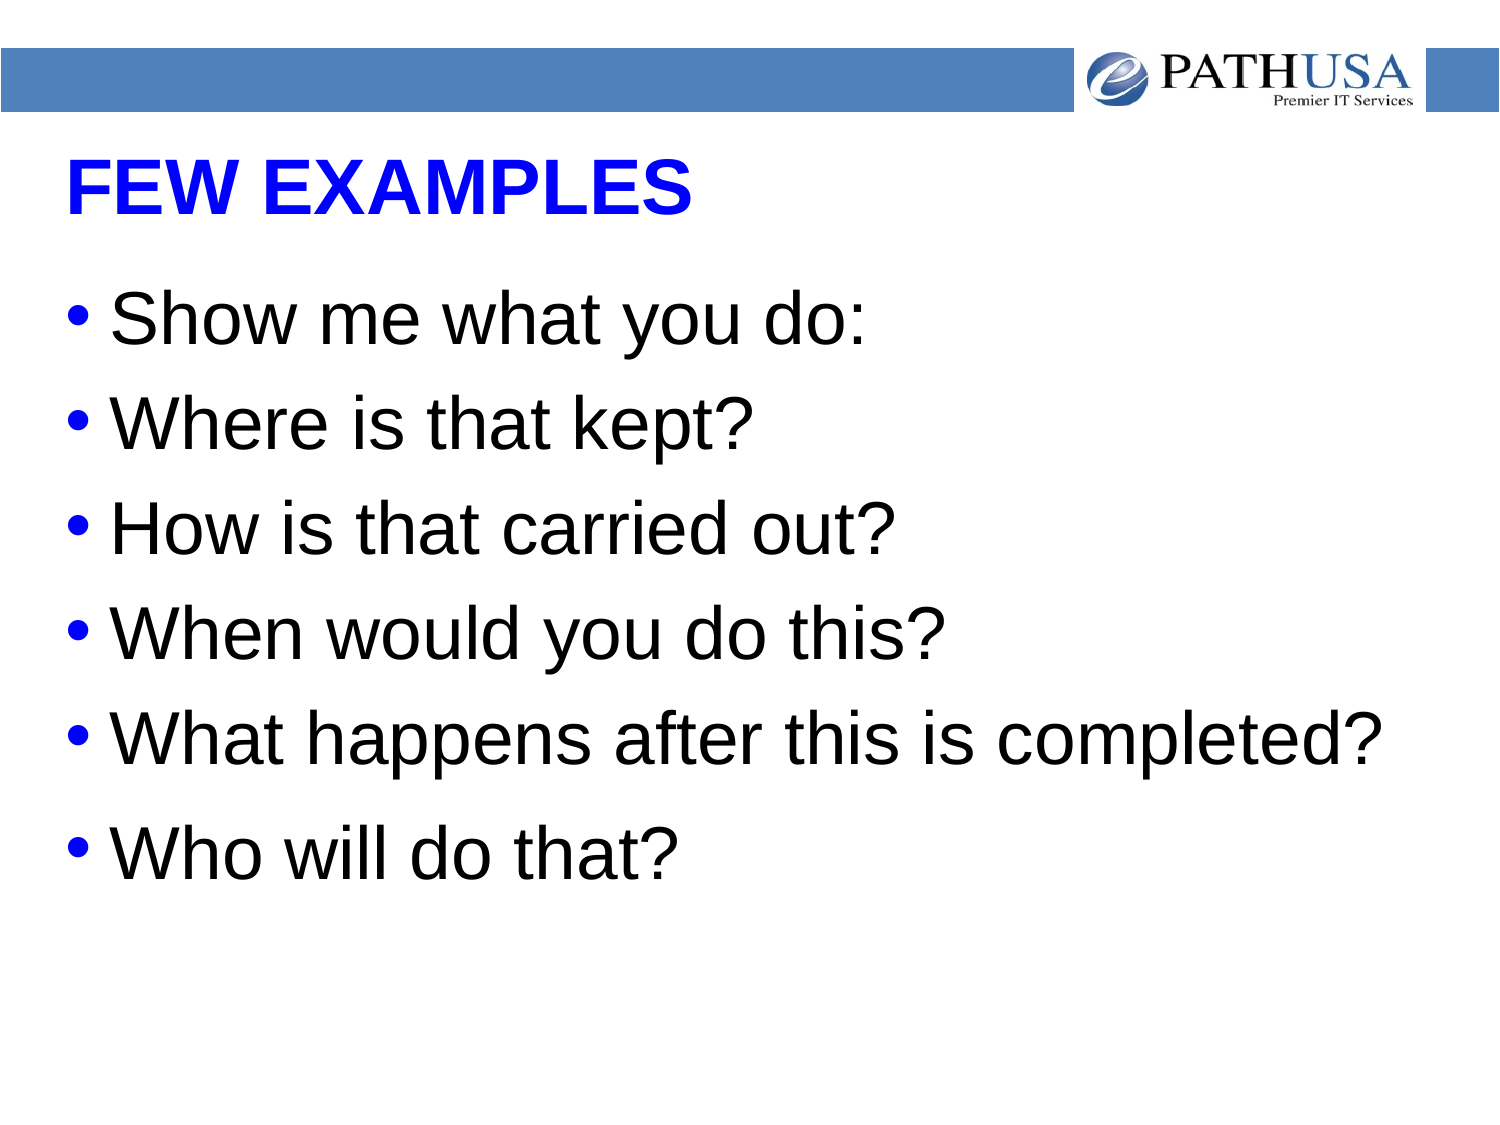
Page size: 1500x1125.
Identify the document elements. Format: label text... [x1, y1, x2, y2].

title FEW EXAMPLES [50, 127, 1450, 238]
picture [1087, 52, 1413, 106]
list Show me what you do: Where is that kept? How is that carried out? When would you do this? What happens after this is completed? Who will do that? [50, 261, 1450, 1025]
